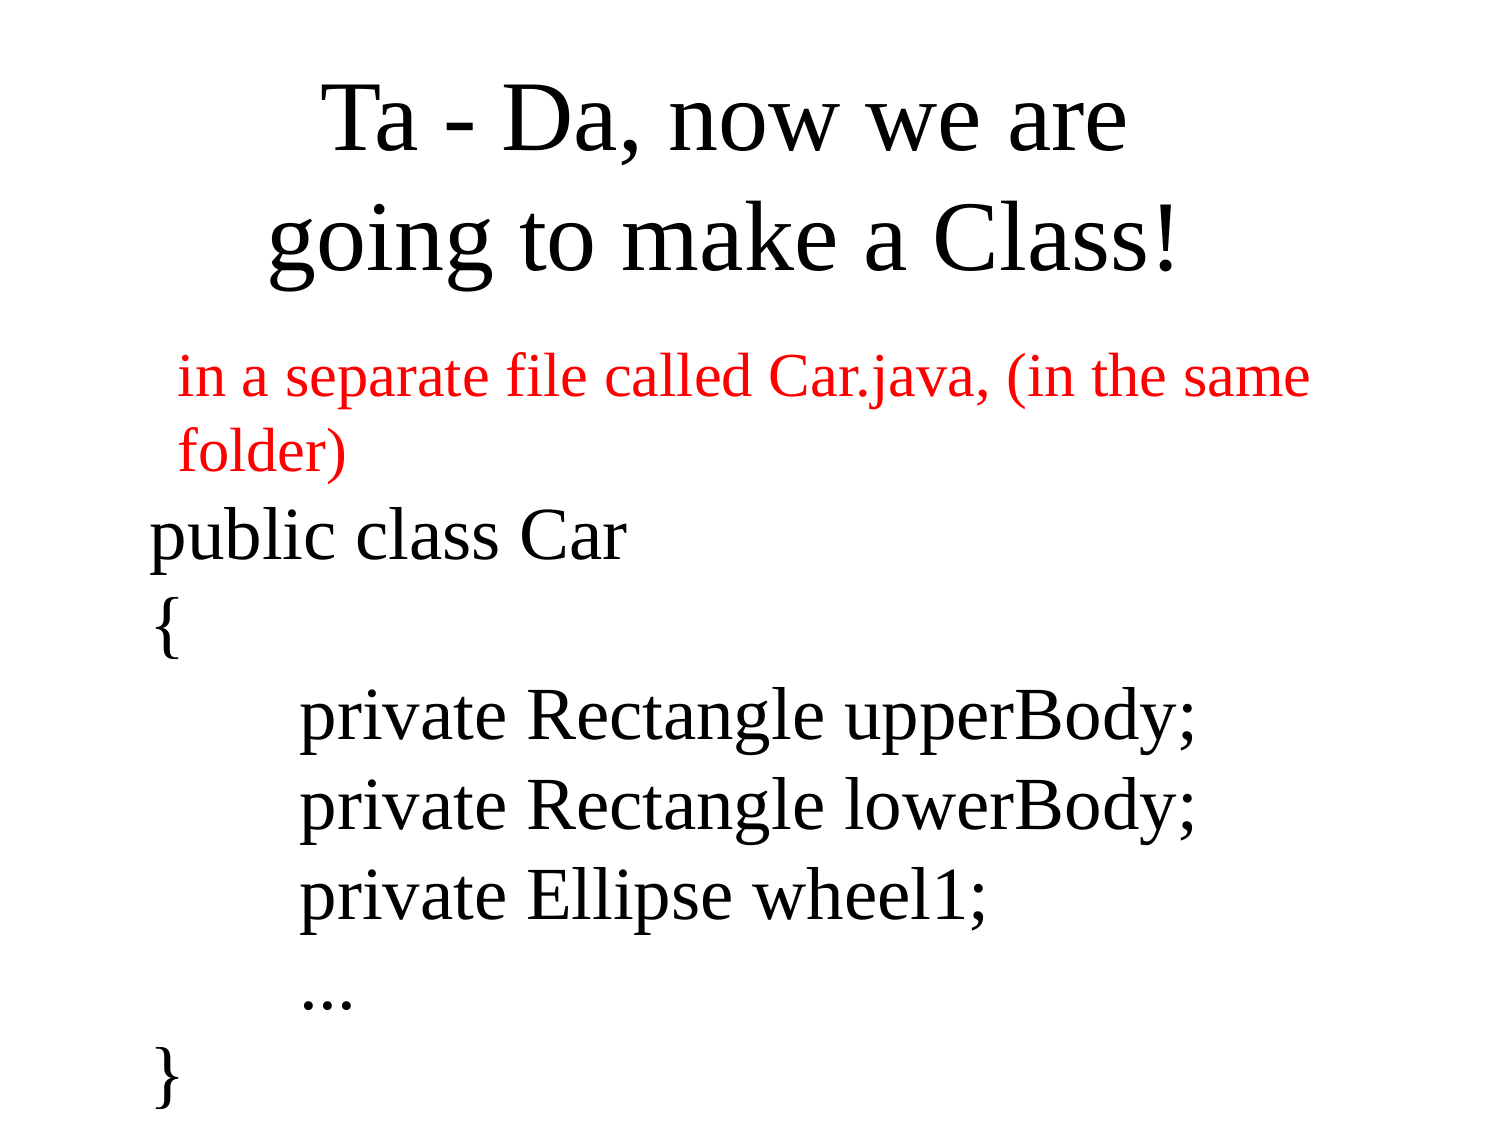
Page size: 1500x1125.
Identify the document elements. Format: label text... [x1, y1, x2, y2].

text_box public class Car { private Rectangle upperBody; private Rectangle lowerBody; private Ellipse wheel1; ... } [134, 469, 1305, 611]
text_box Ta - Da, now we are going to make a Class! [188, 42, 1262, 178]
text_box in a separate file called Car.java, (in the same folder) [162, 319, 1368, 460]
